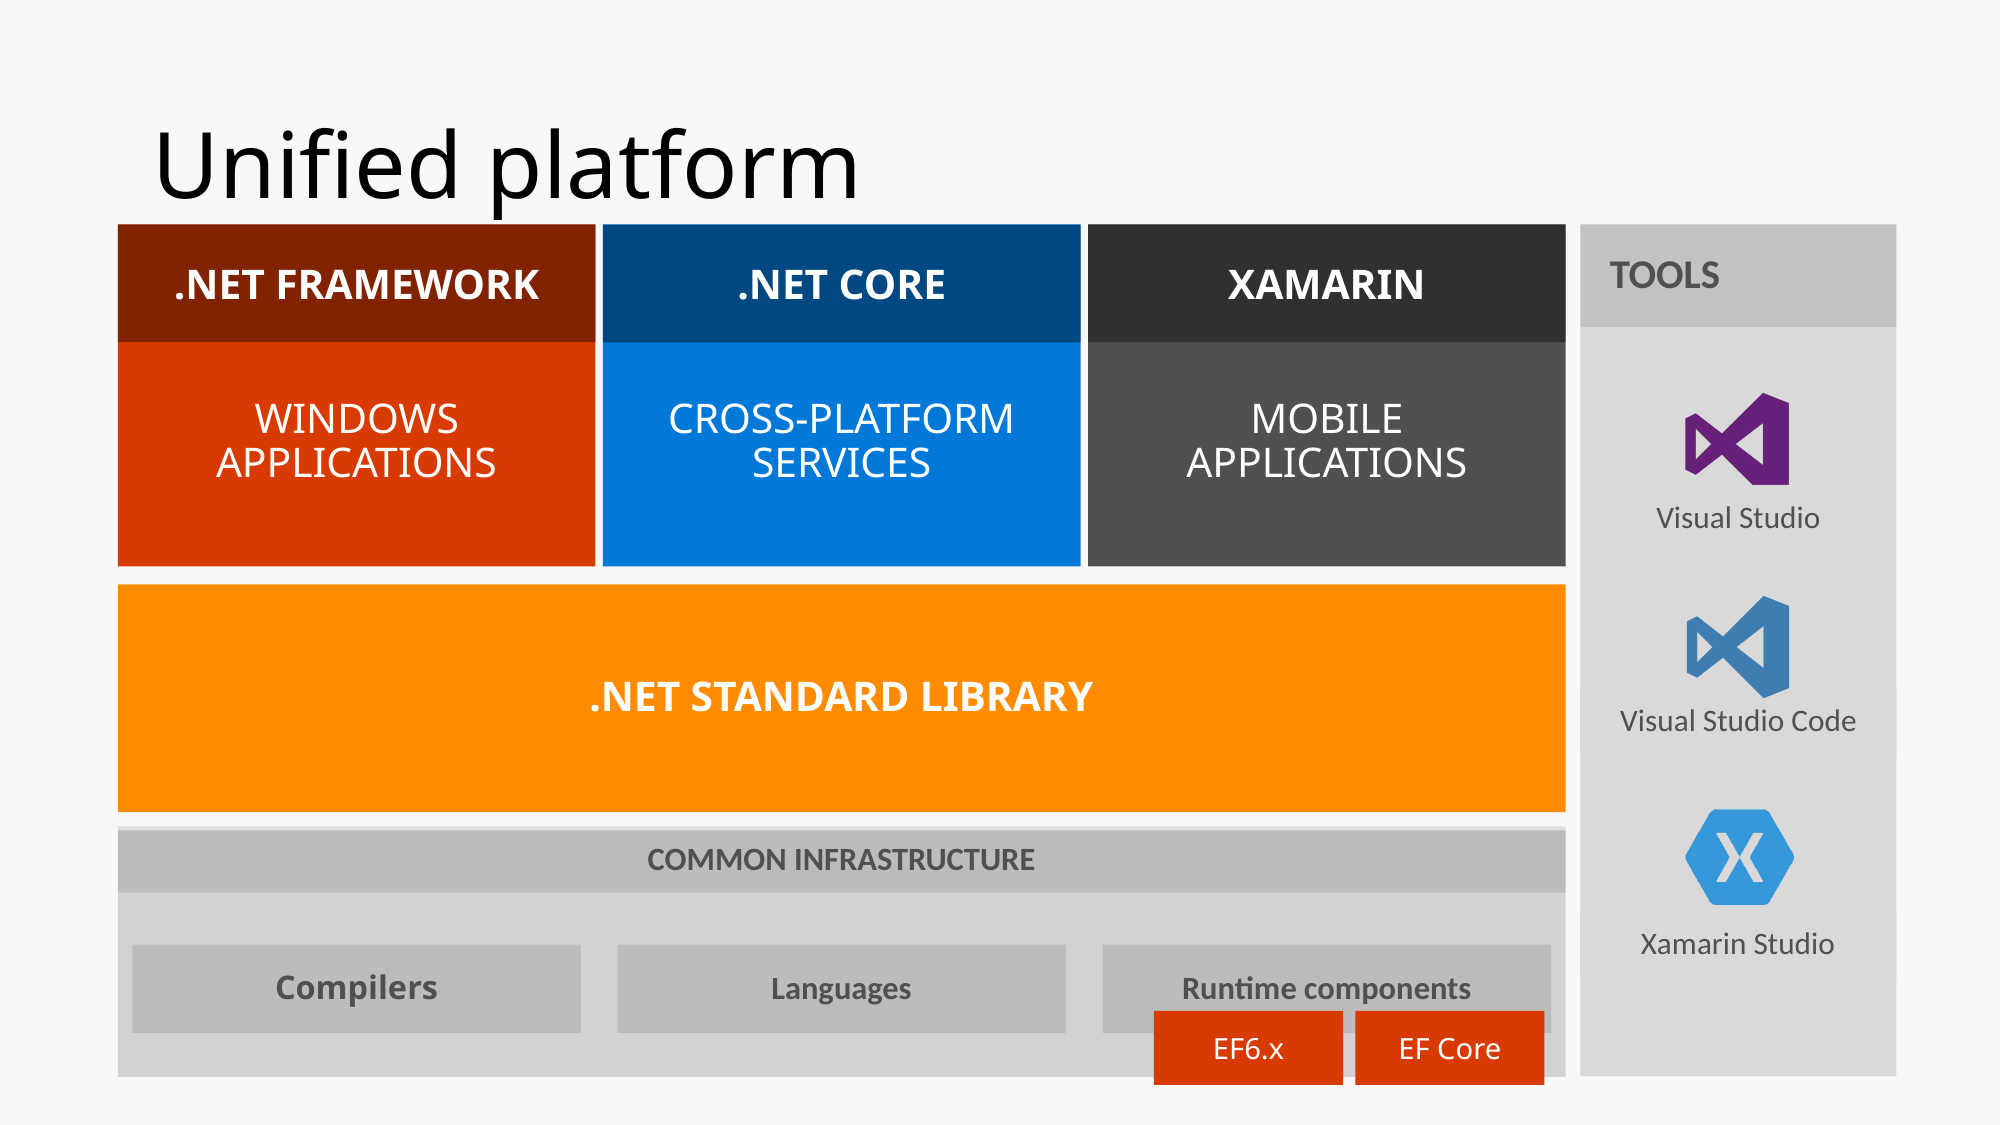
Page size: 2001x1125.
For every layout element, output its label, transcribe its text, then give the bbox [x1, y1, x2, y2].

picture [1652, 771, 1825, 944]
text_box EF6.x [1153, 1010, 1344, 1085]
text_box [117, 893, 1566, 1077]
text_box XAMARIN [1088, 224, 1566, 343]
text_box MOBILE APPLICATIONS [1088, 343, 1566, 567]
text_box .NET FRAMEWORK [117, 224, 596, 343]
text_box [1580, 224, 1897, 552]
text_box Compilers [132, 944, 581, 1033]
text_box .NET CORE [602, 224, 1081, 343]
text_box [1580, 770, 1897, 1077]
text_box WINDOWS APPLICATIONS [117, 343, 596, 567]
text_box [1614, 349, 1863, 552]
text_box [1580, 552, 1897, 770]
text_box CROSS-PLATFORM SERVICES [602, 343, 1081, 567]
text_box Languages [617, 944, 1066, 1033]
text_box Runtime components [1102, 944, 1552, 1033]
text_box .NET STANDARD LIBRARY [117, 584, 1566, 813]
text_box EF Core [1355, 1010, 1545, 1085]
text_box COMMON INFRASTRUCTURE [117, 826, 1566, 893]
title Unified platform [137, 59, 1863, 278]
